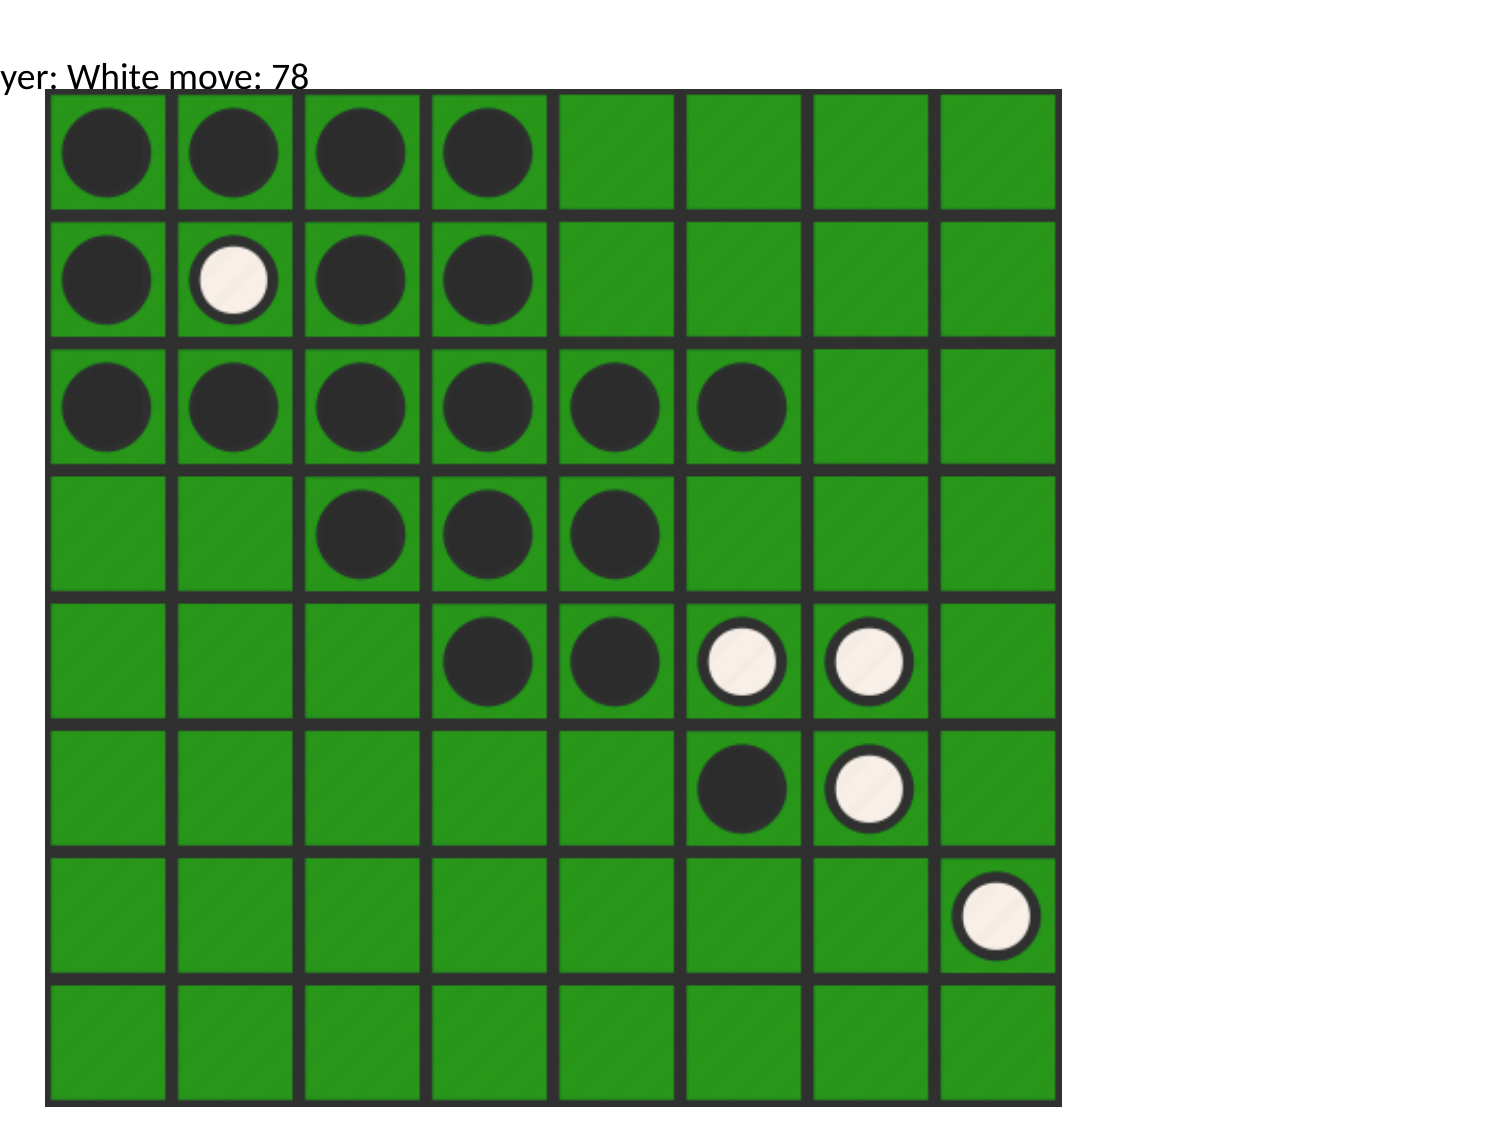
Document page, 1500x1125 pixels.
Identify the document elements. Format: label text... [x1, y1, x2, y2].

text_box turn: 20 player: White move: 78 [0, 44, 325, 105]
picture [44, 89, 1062, 1107]
